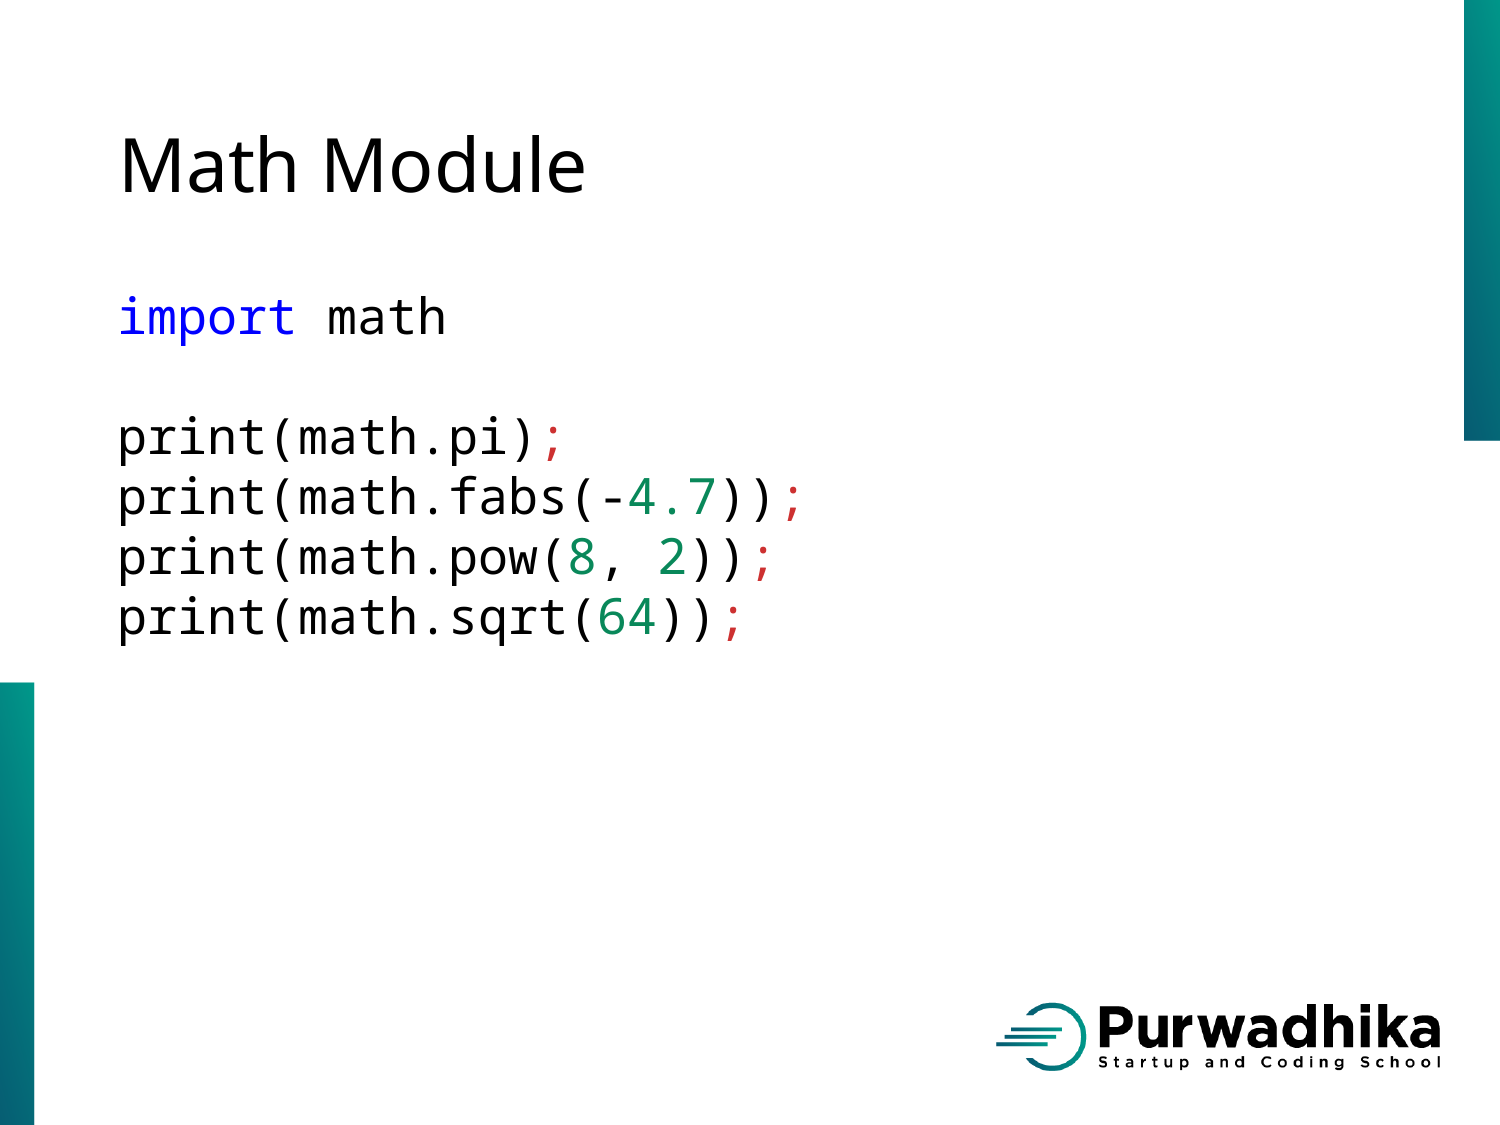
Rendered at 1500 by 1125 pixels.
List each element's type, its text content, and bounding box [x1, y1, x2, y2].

text_box import math print(math.pi); print(math.fabs(-4.7)); print(math.pow(8, 2)); print(math.sqrt(64)); [103, 277, 853, 652]
picture [0, 0, 1500, 1125]
title Math Module [103, 59, 1397, 278]
